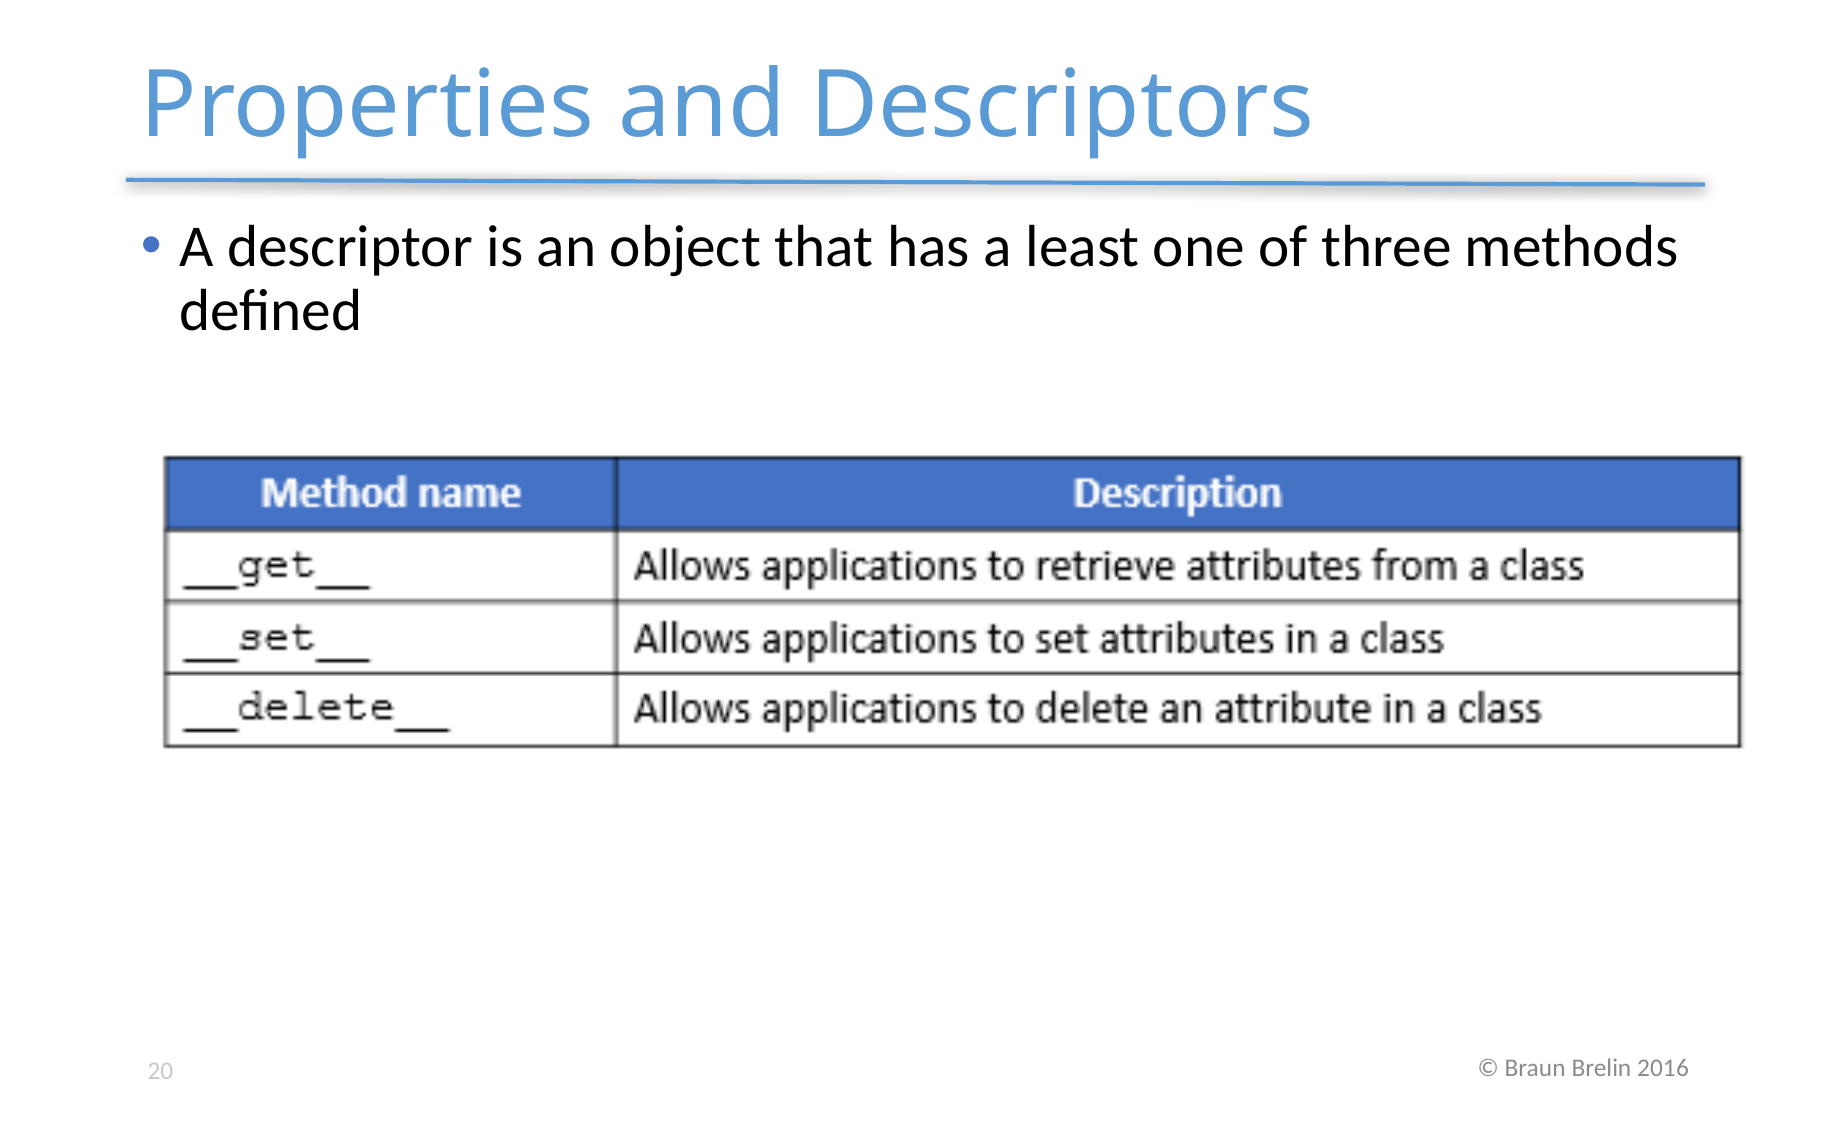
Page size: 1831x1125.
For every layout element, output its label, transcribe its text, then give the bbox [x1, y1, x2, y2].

picture [136, 432, 1780, 787]
list A descriptor is an object that has a least one of three methods defined [125, 207, 1705, 1015]
title Properties and Descriptors [125, 31, 1705, 180]
slide_number 20 [132, 1039, 209, 1100]
